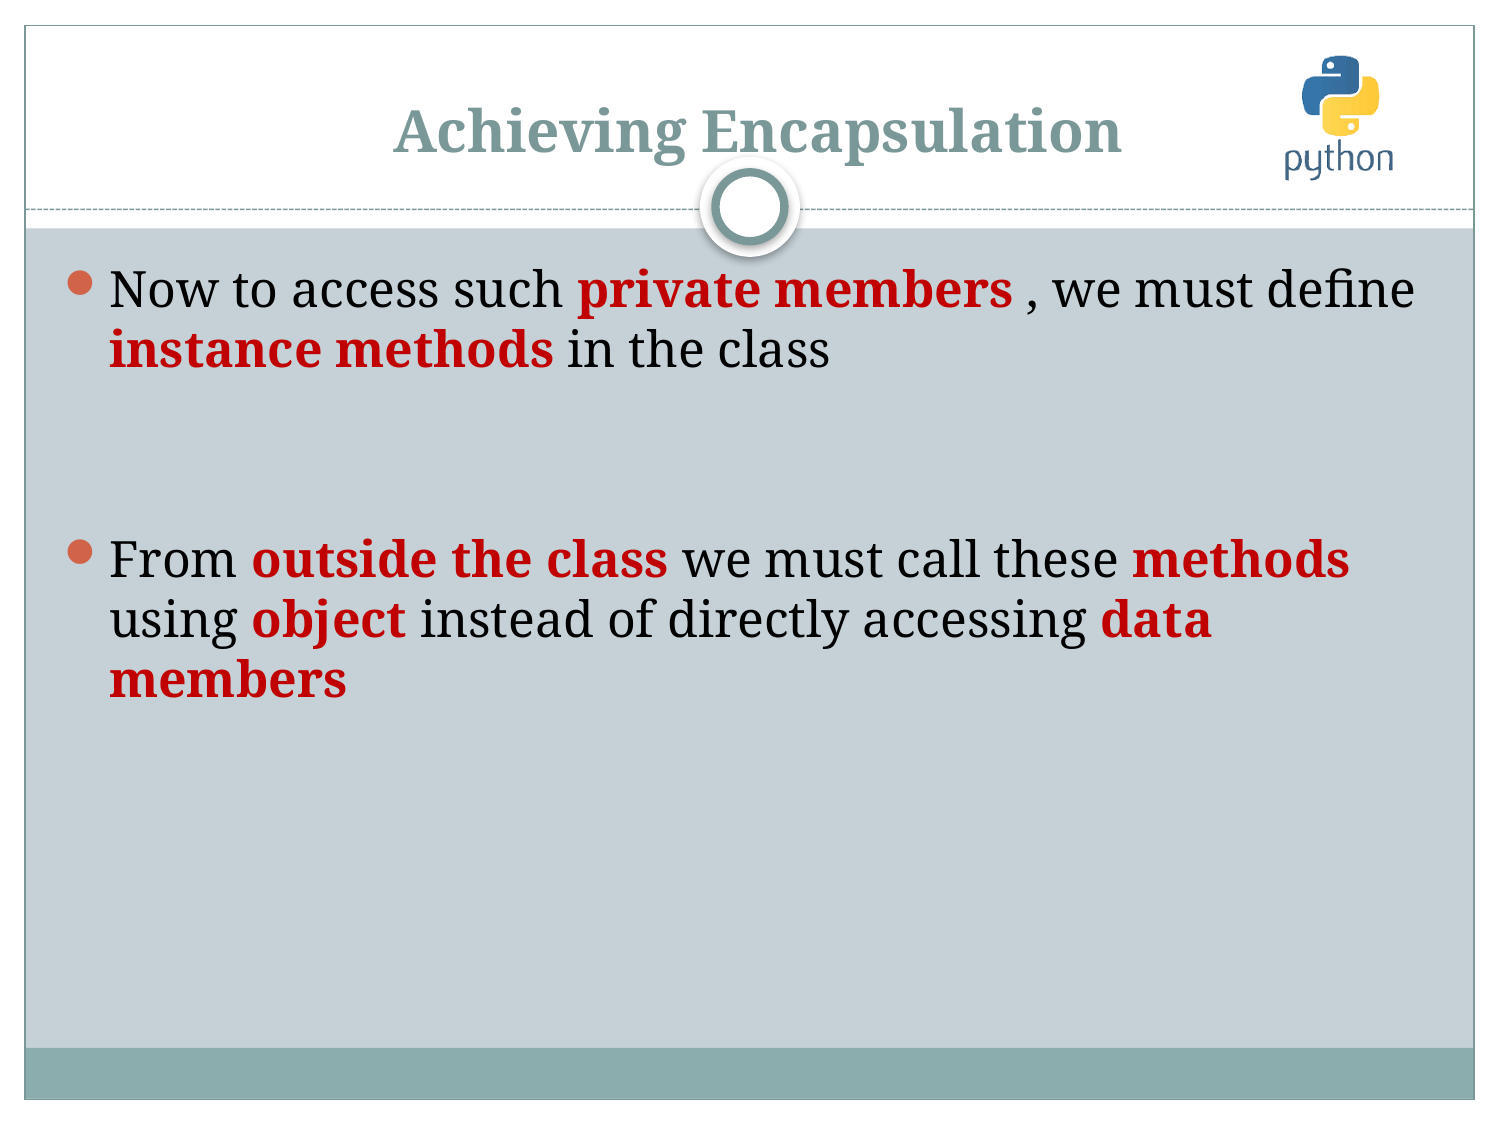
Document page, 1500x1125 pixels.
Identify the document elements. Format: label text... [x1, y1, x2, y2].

picture [1206, 53, 1471, 186]
title Achieving Encapsulation [58, 46, 1459, 172]
list Now to access such private members , we must define instance methods in the class From outside the class we must call these methods using object instead of directly accessing data members [49, 250, 1445, 1047]
